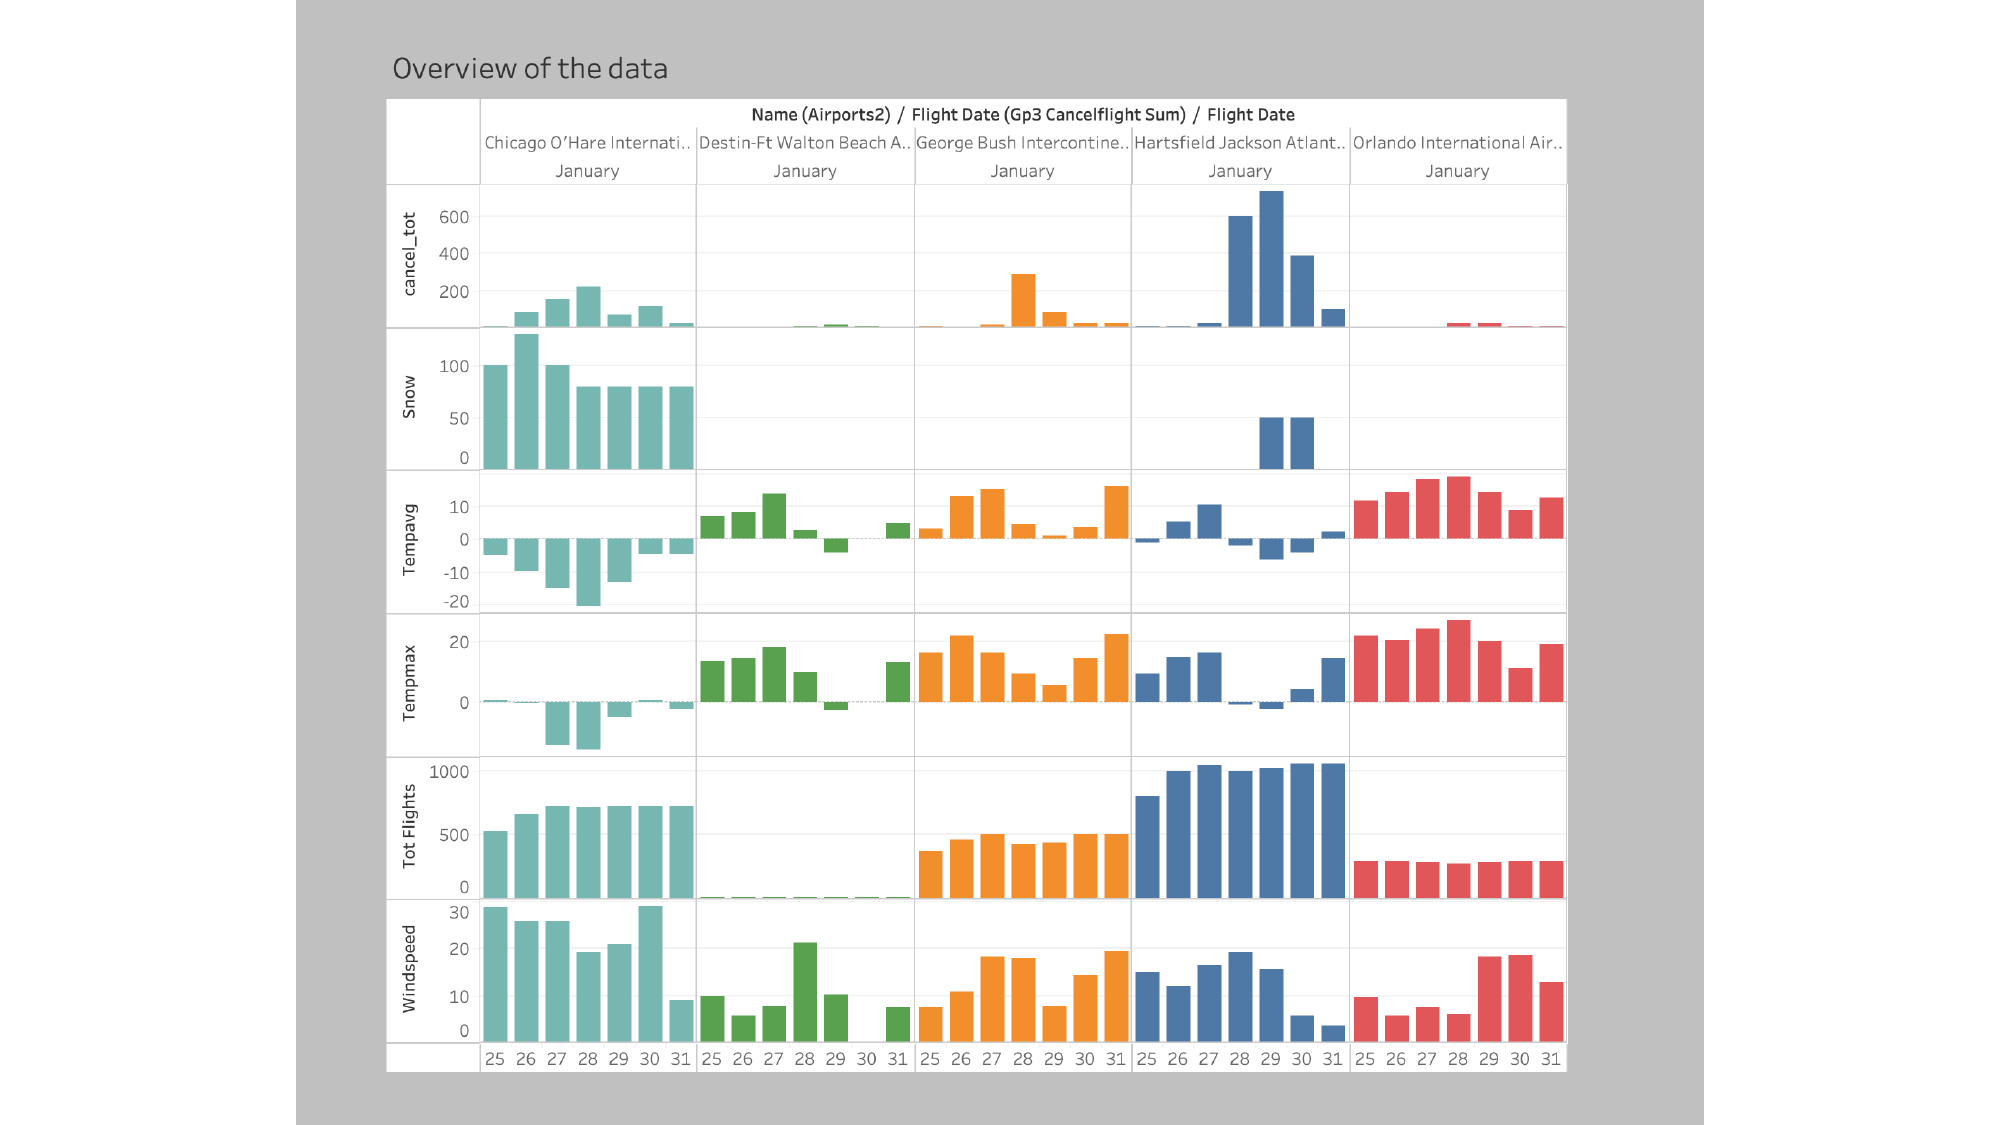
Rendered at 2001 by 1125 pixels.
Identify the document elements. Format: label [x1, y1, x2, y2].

picture [296, 0, 1704, 1125]
